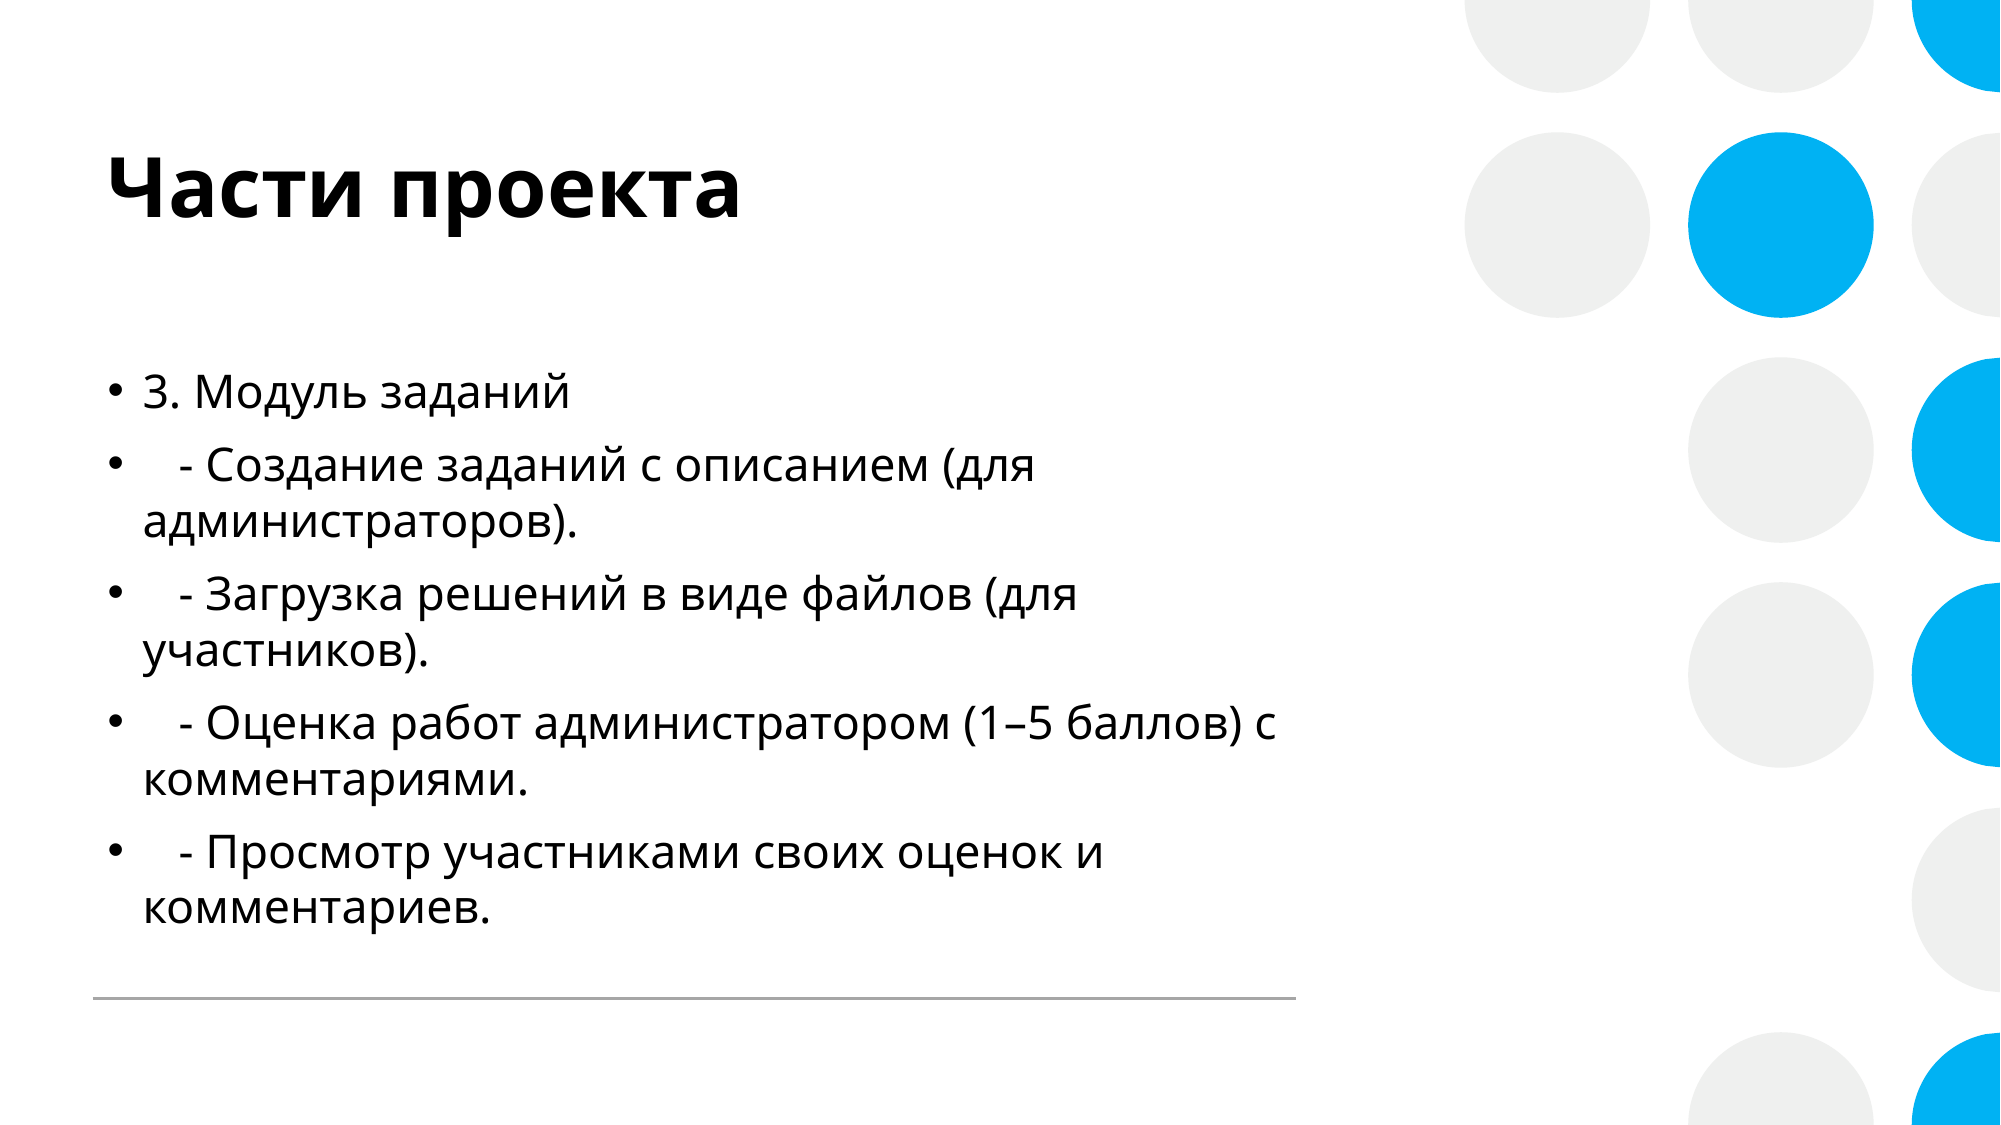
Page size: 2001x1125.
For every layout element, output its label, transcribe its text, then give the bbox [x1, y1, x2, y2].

list 3. Модуль заданий - Создание заданий с описанием (для администраторов). - Загрузка решений в виде файлов (для участников). - Оценка работ администратором (1–5 баллов) с комментариями. - Просмотр участниками своих оценок и комментариев. [92, 354, 1297, 946]
title Части проекта [92, 126, 1297, 335]
